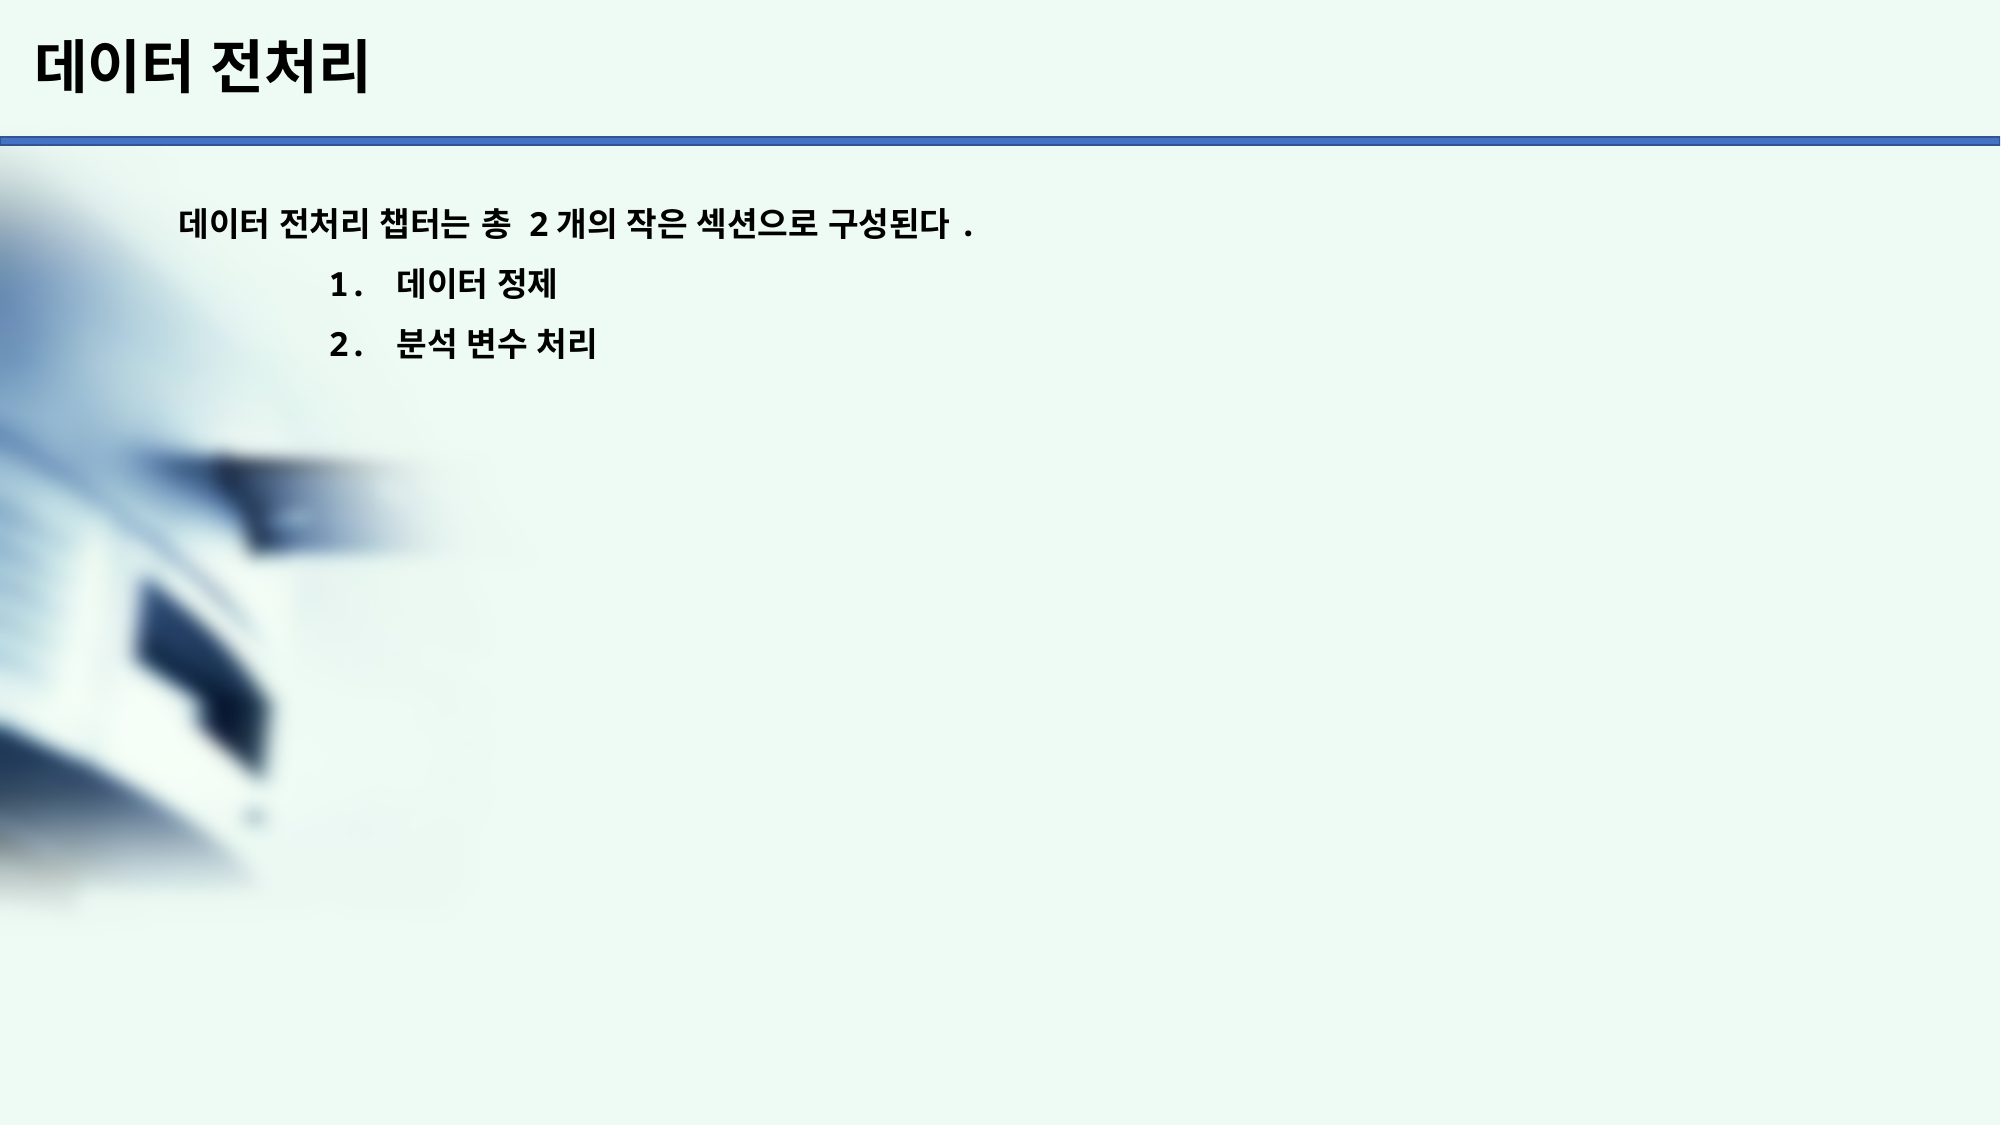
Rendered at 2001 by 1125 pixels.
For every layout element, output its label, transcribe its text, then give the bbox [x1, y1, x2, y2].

picture [0, 146, 2000, 1125]
text_box 데이터 전처리 챕터는 총 2개의 작은 섹션으로 구성된다. 1. 데이터 정제 2. 분석 변수 처리 [163, 175, 1922, 370]
title 데이터 전처리 [19, 14, 1745, 126]
picture [0, 0, 2000, 136]
